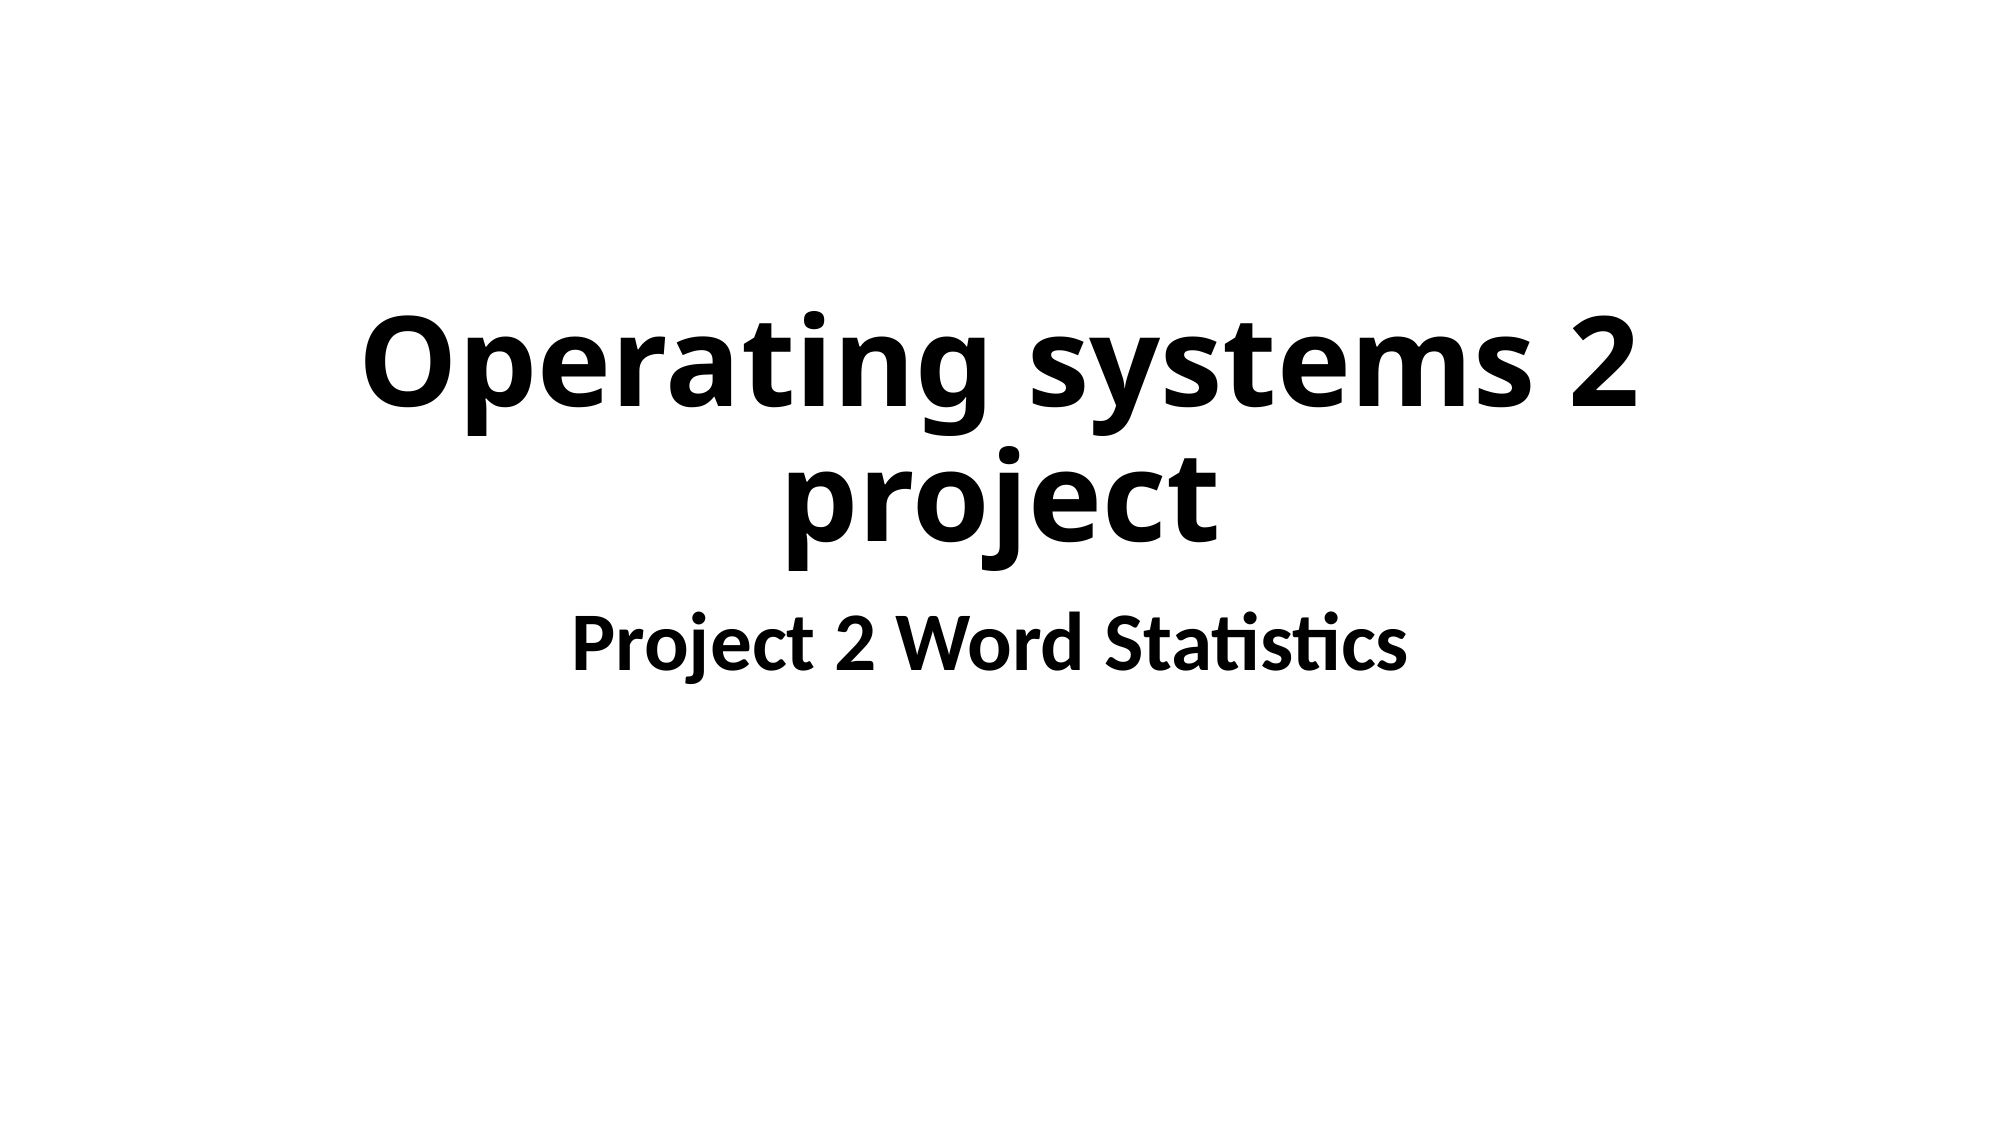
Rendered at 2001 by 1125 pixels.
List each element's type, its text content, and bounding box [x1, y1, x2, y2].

subtitle Project 2 Word Statistics [249, 590, 1750, 863]
title Operating systems 2 project [249, 184, 1750, 576]
